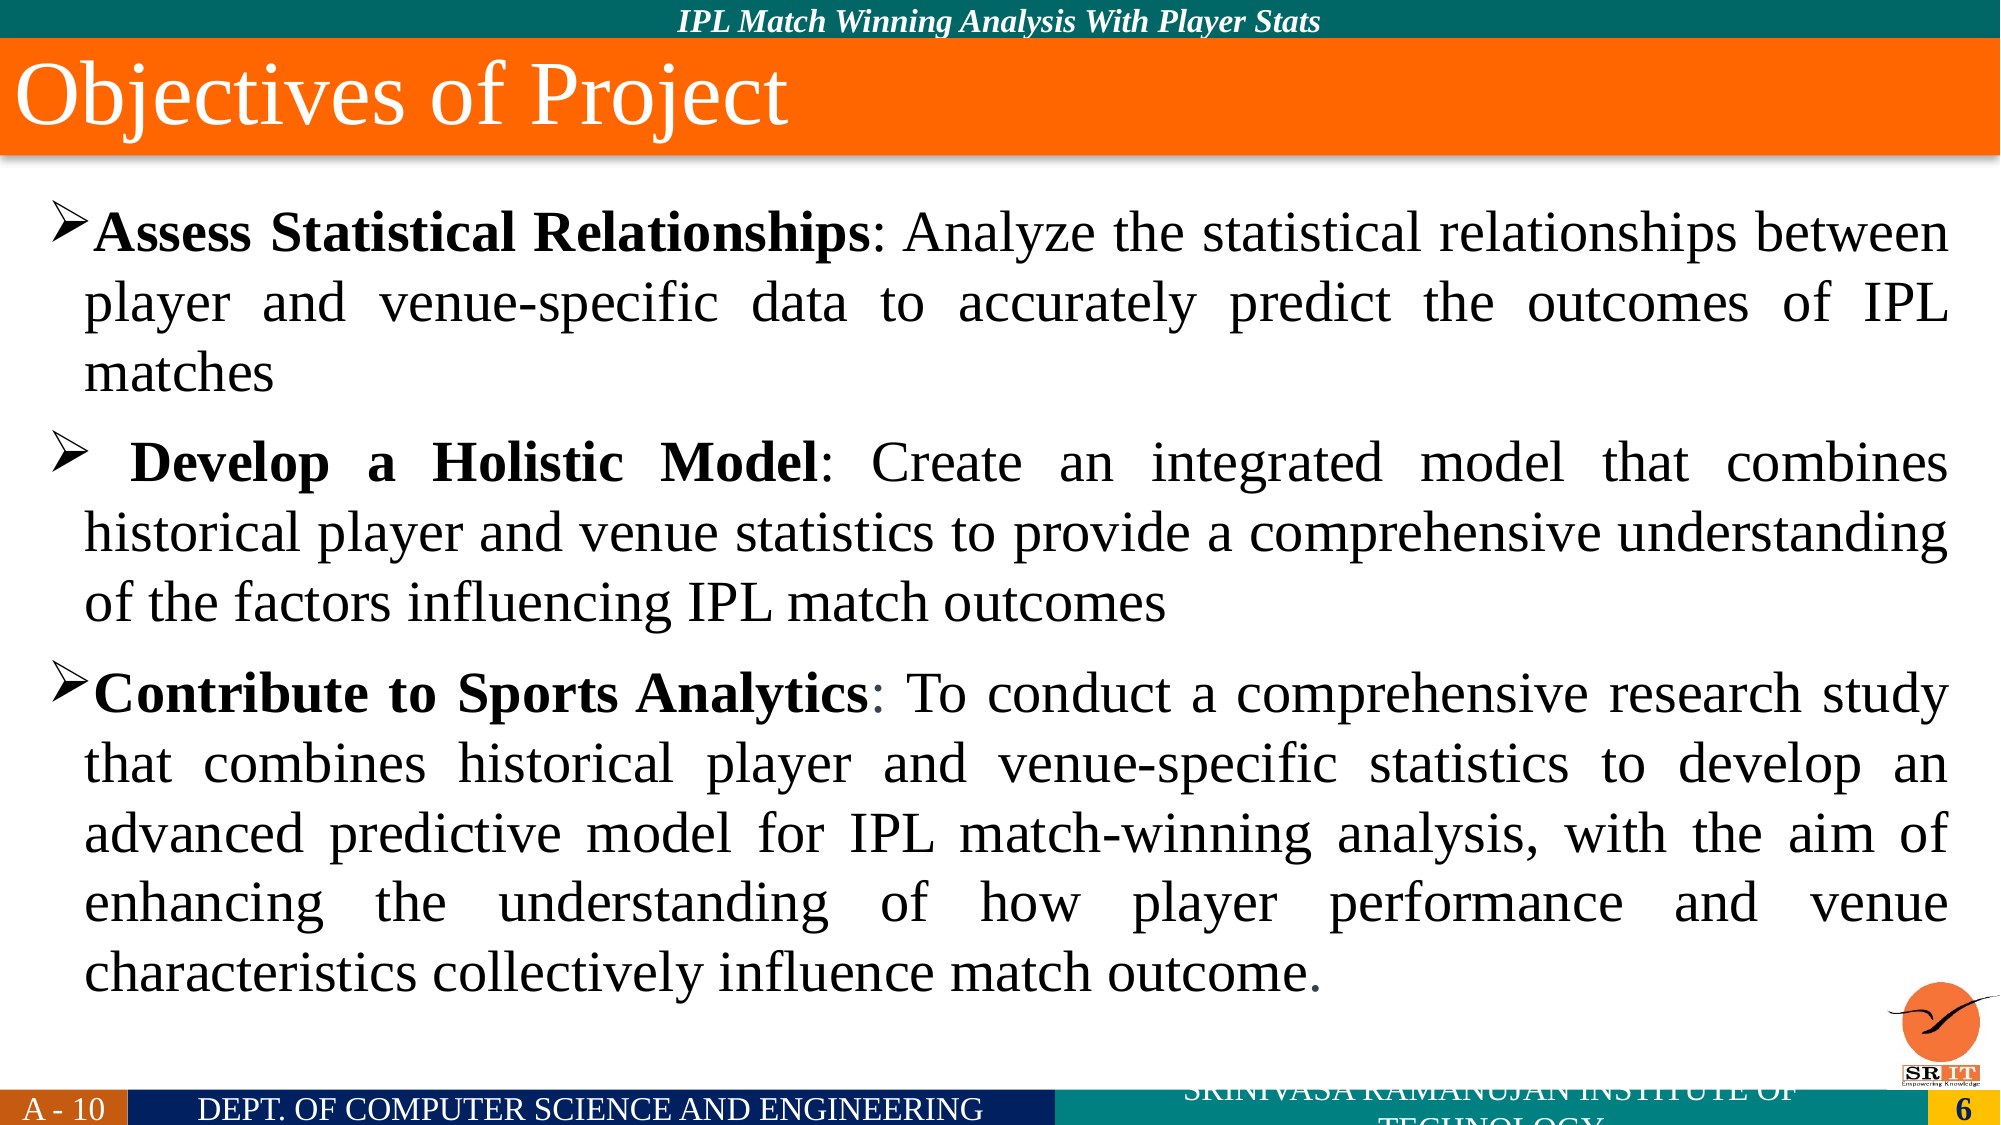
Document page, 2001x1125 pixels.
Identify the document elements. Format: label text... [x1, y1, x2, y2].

list Assess Statistical Relationships: Analyze the statistical relationships between player and venue-specific data to accurately predict the outcomes of IPL matches Develop a Holistic Model: Create an integrated model that combines historical player and venue statistics to provide a comprehensive understanding of the factors influencing IPL match outcomes Contribute to Sports Analytics: To conduct a comprehensive research study that combines historical player and venue-specific statistics to develop an advanced predictive model for IPL match-winning analysis, with the aim of enhancing the understanding of how player performance and venue characteristics collectively influence match outcome. [32, 185, 1965, 1071]
title Objectives of Project [0, 38, 2000, 156]
picture [1887, 977, 2000, 1090]
